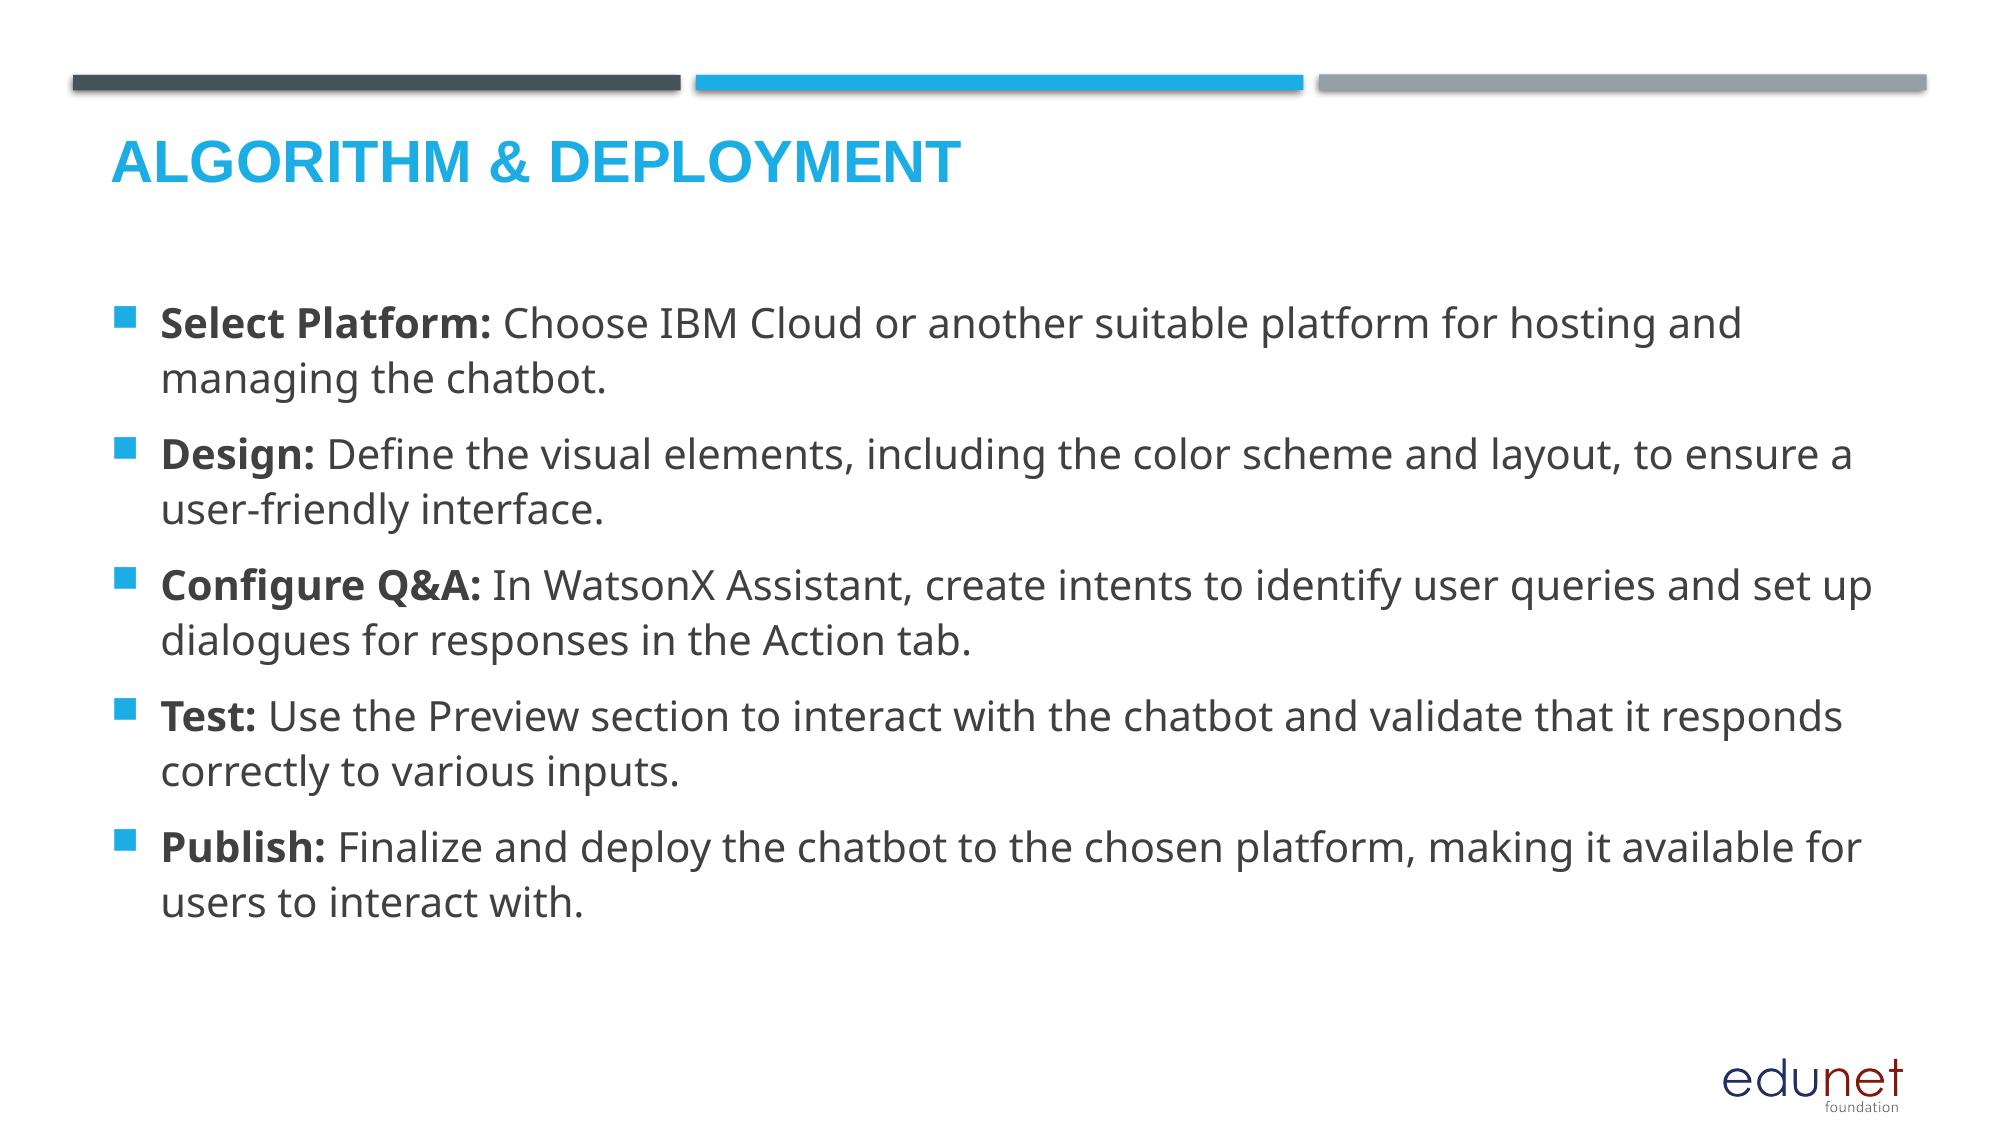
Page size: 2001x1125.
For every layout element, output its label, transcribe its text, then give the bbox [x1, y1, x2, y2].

picture [1719, 1056, 1905, 1116]
list Select Platform: Choose IBM Cloud or another suitable platform for hosting and managing the chatbot. Design: Define the visual elements, including the color scheme and layout, to ensure a user-friendly interface. Configure Q&A: In WatsonX Assistant, create intents to identify user queries and set up dialogues for responses in the Action tab. Test: Use the Preview section to interact with the chatbot and validate that it responds correctly to various inputs. Publish: Finalize and deploy the chatbot to the chosen platform, making it available for users to interact with. [95, 225, 1905, 993]
title Algorithm & Deployment [95, 115, 1905, 203]
